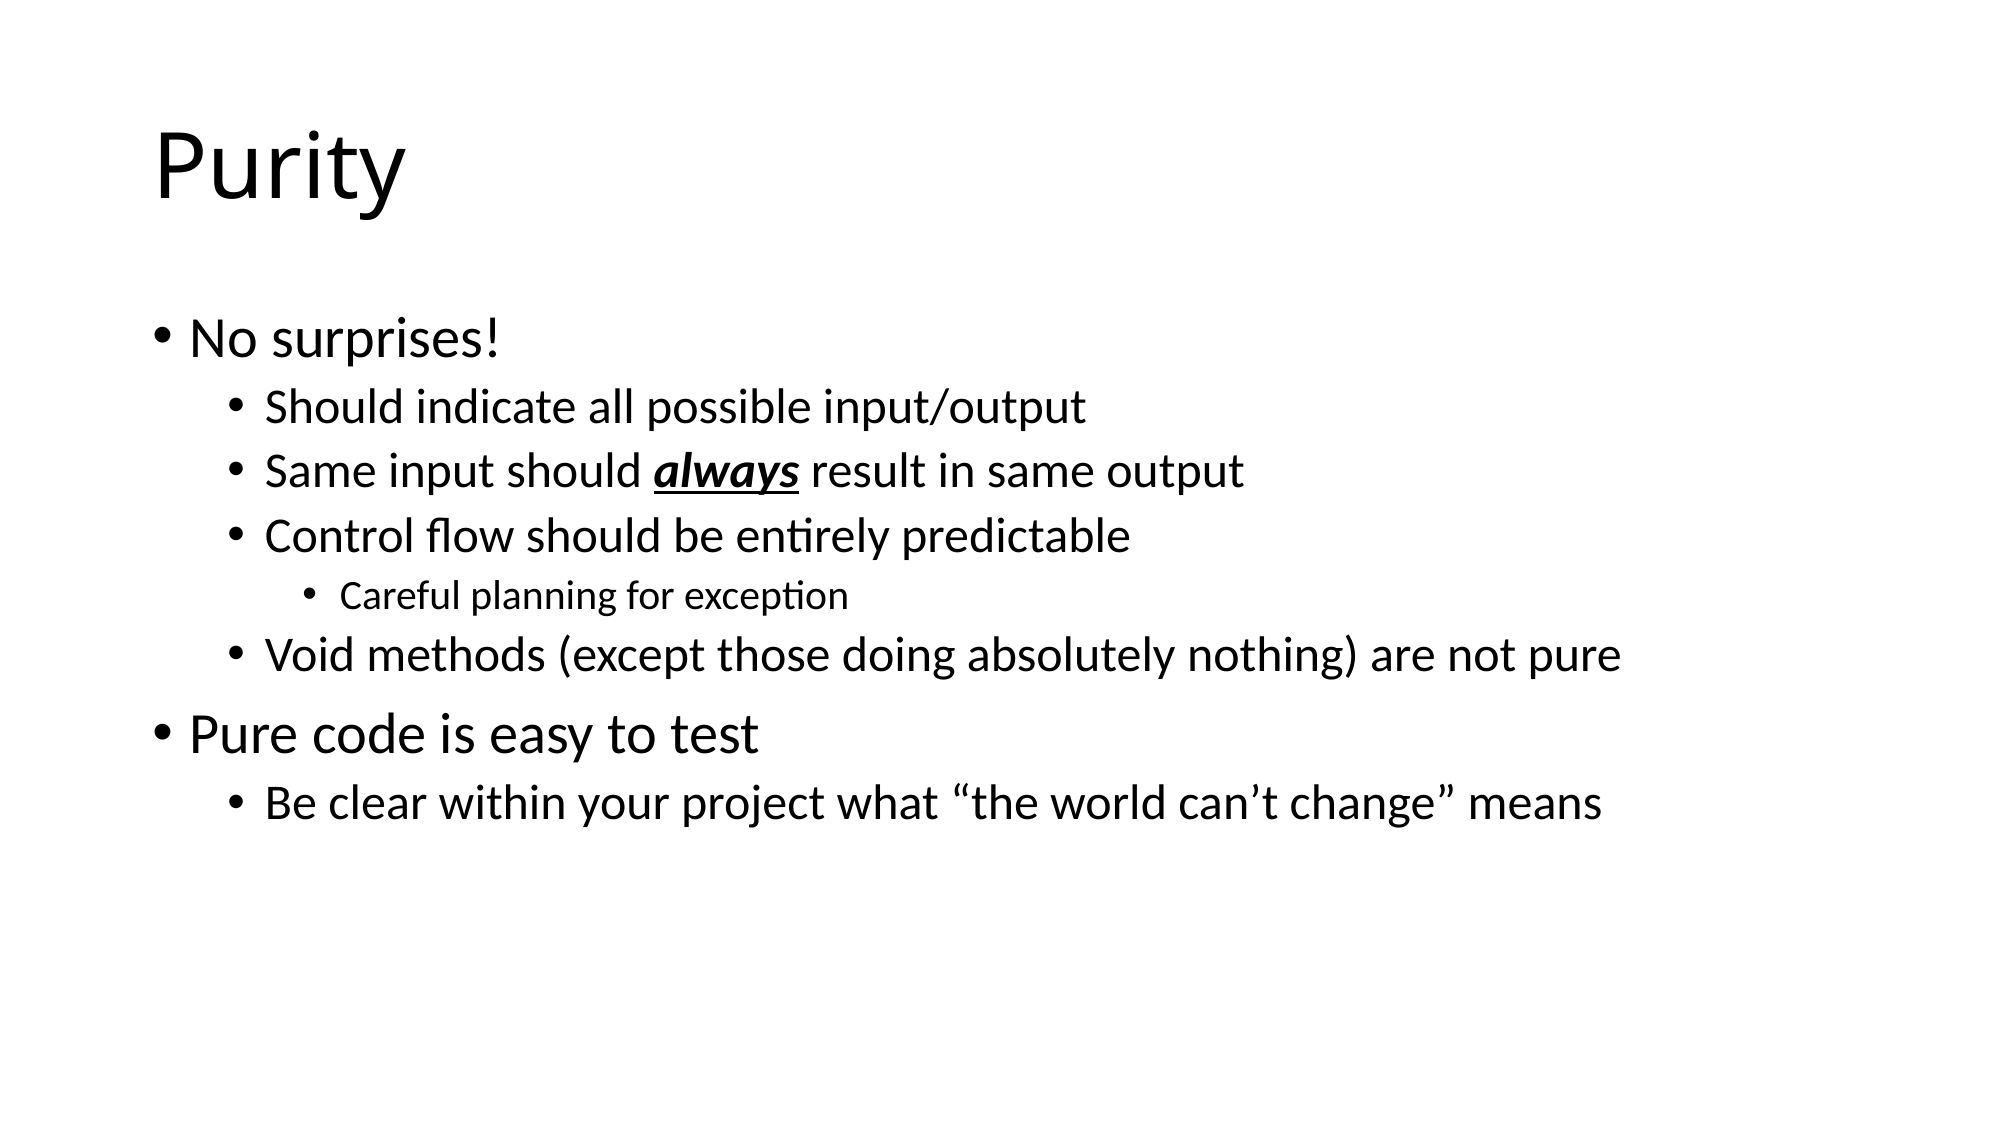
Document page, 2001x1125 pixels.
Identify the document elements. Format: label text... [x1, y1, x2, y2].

title Purity [137, 59, 1863, 278]
list No surprises! Should indicate all possible input/output Same input should always result in same output Control flow should be entirely predictable Careful planning for exception Void methods (except those doing absolutely nothing) are not pure Pure code is easy to test Be clear within your project what “the world can’t change” means [137, 299, 1863, 1040]
